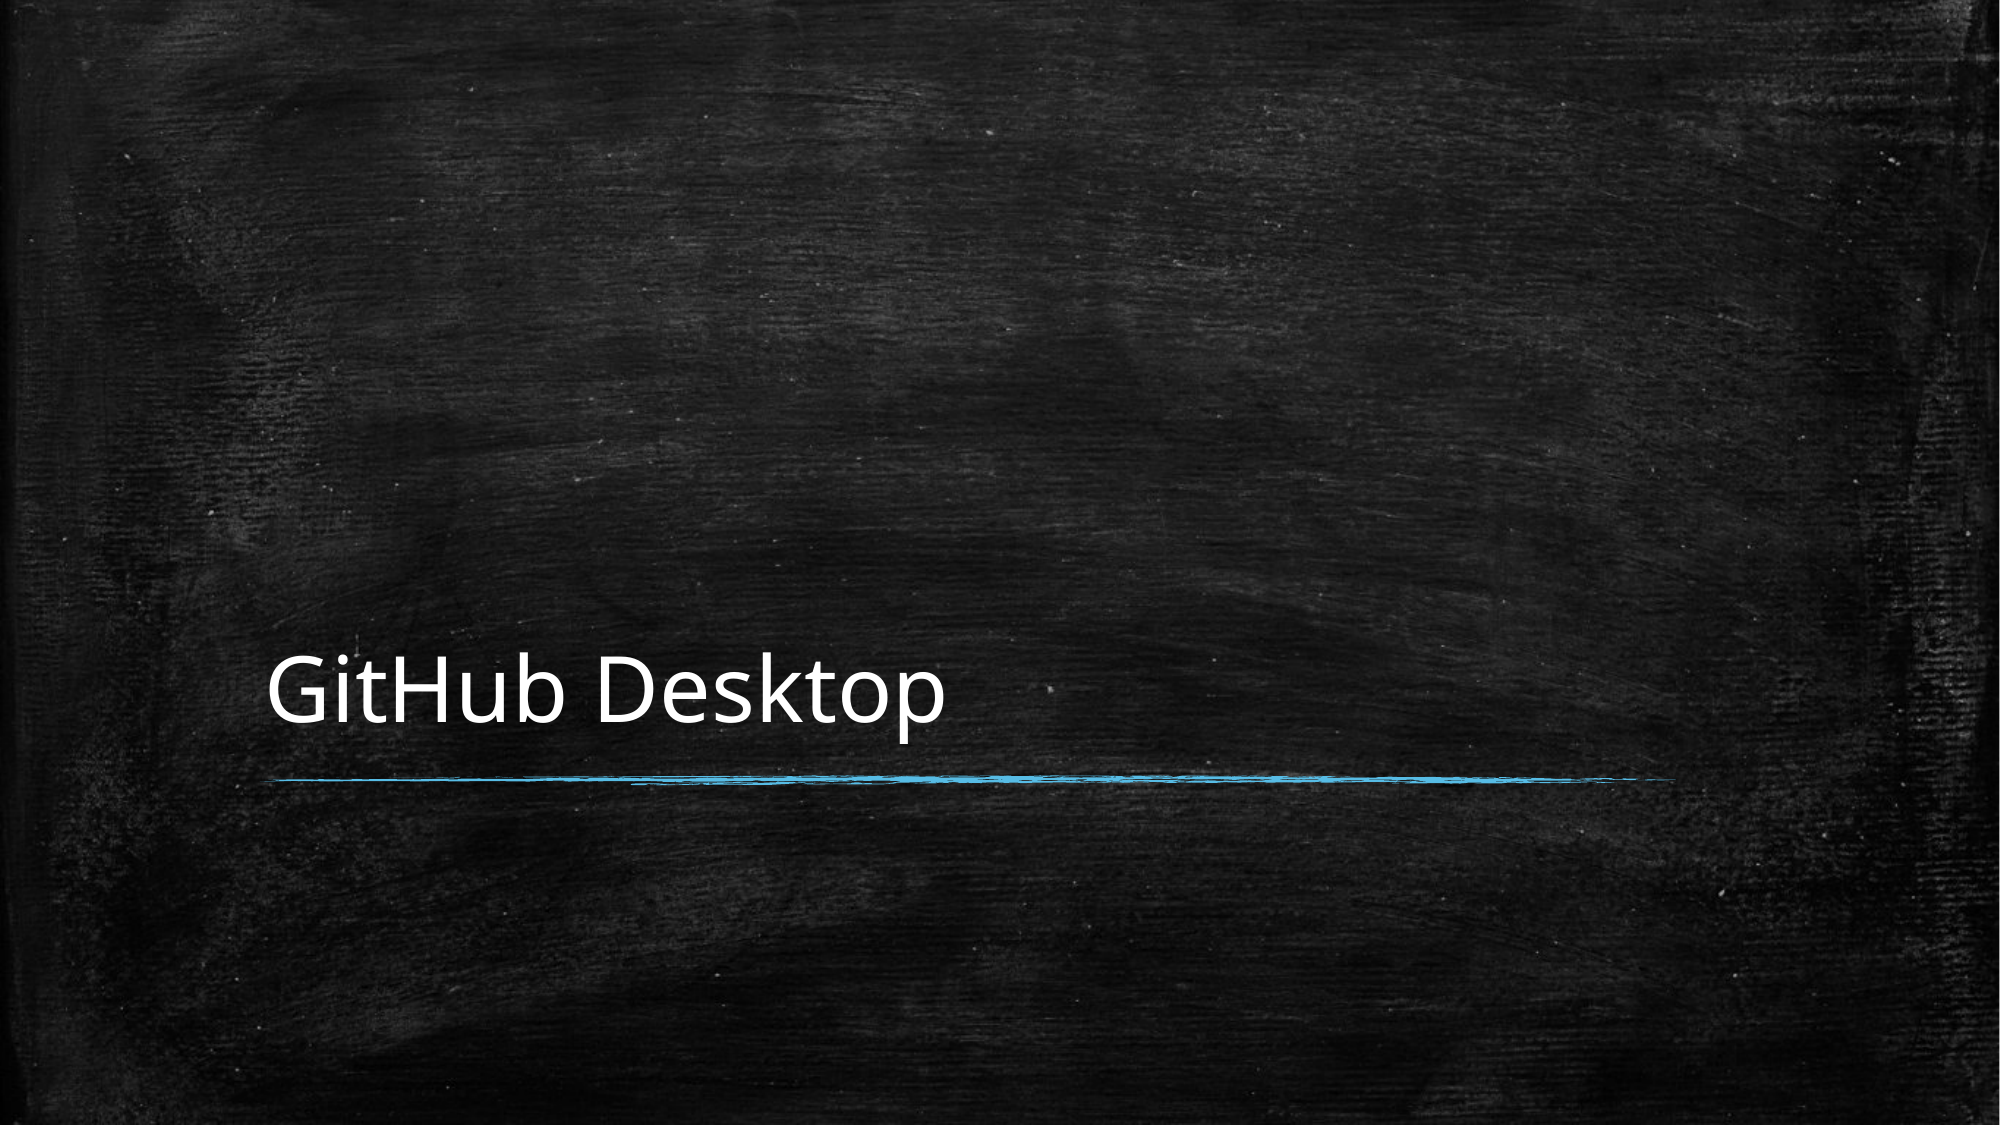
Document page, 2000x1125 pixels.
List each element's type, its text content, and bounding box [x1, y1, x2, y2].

title GitHub Desktop [249, 312, 1750, 750]
